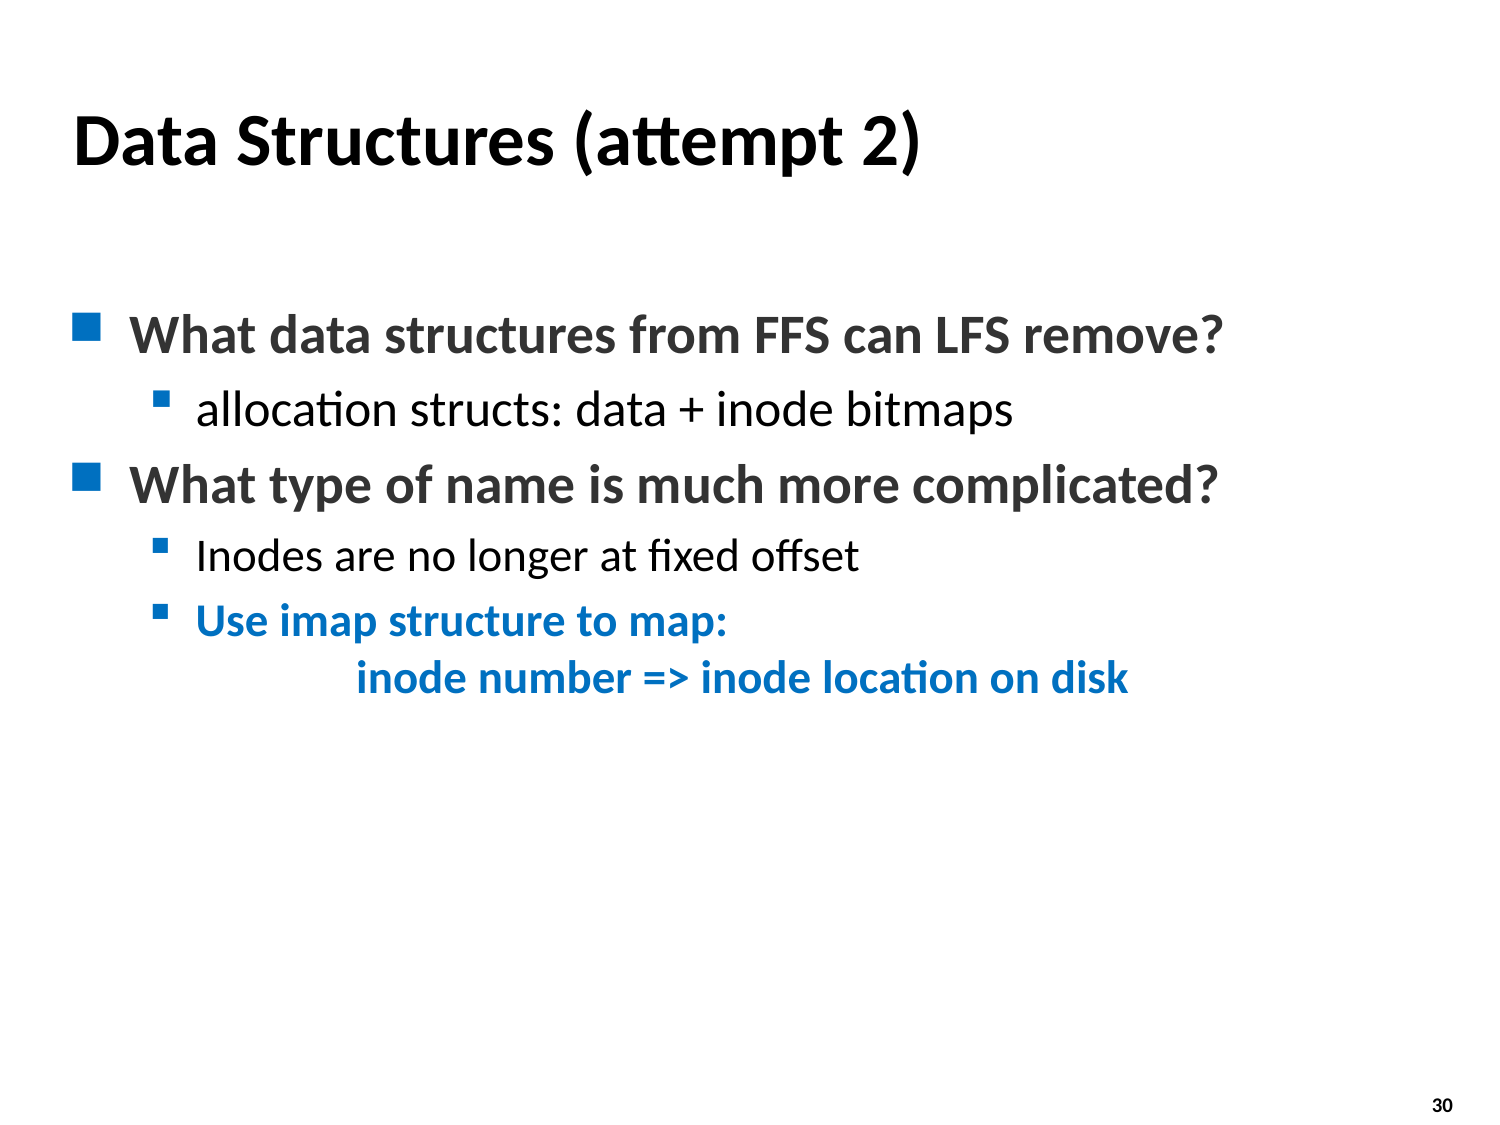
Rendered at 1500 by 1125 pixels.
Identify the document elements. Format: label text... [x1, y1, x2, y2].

title Data Structures (attempt 2) [58, 72, 1305, 199]
text_box What data structures from FFS can LFS remove? allocation structs: data + inode bitmaps What type of name is much more complicated? Inodes are no longer at fixed offset Use imap structure to map: inode number => inode location on disk [58, 290, 1461, 881]
